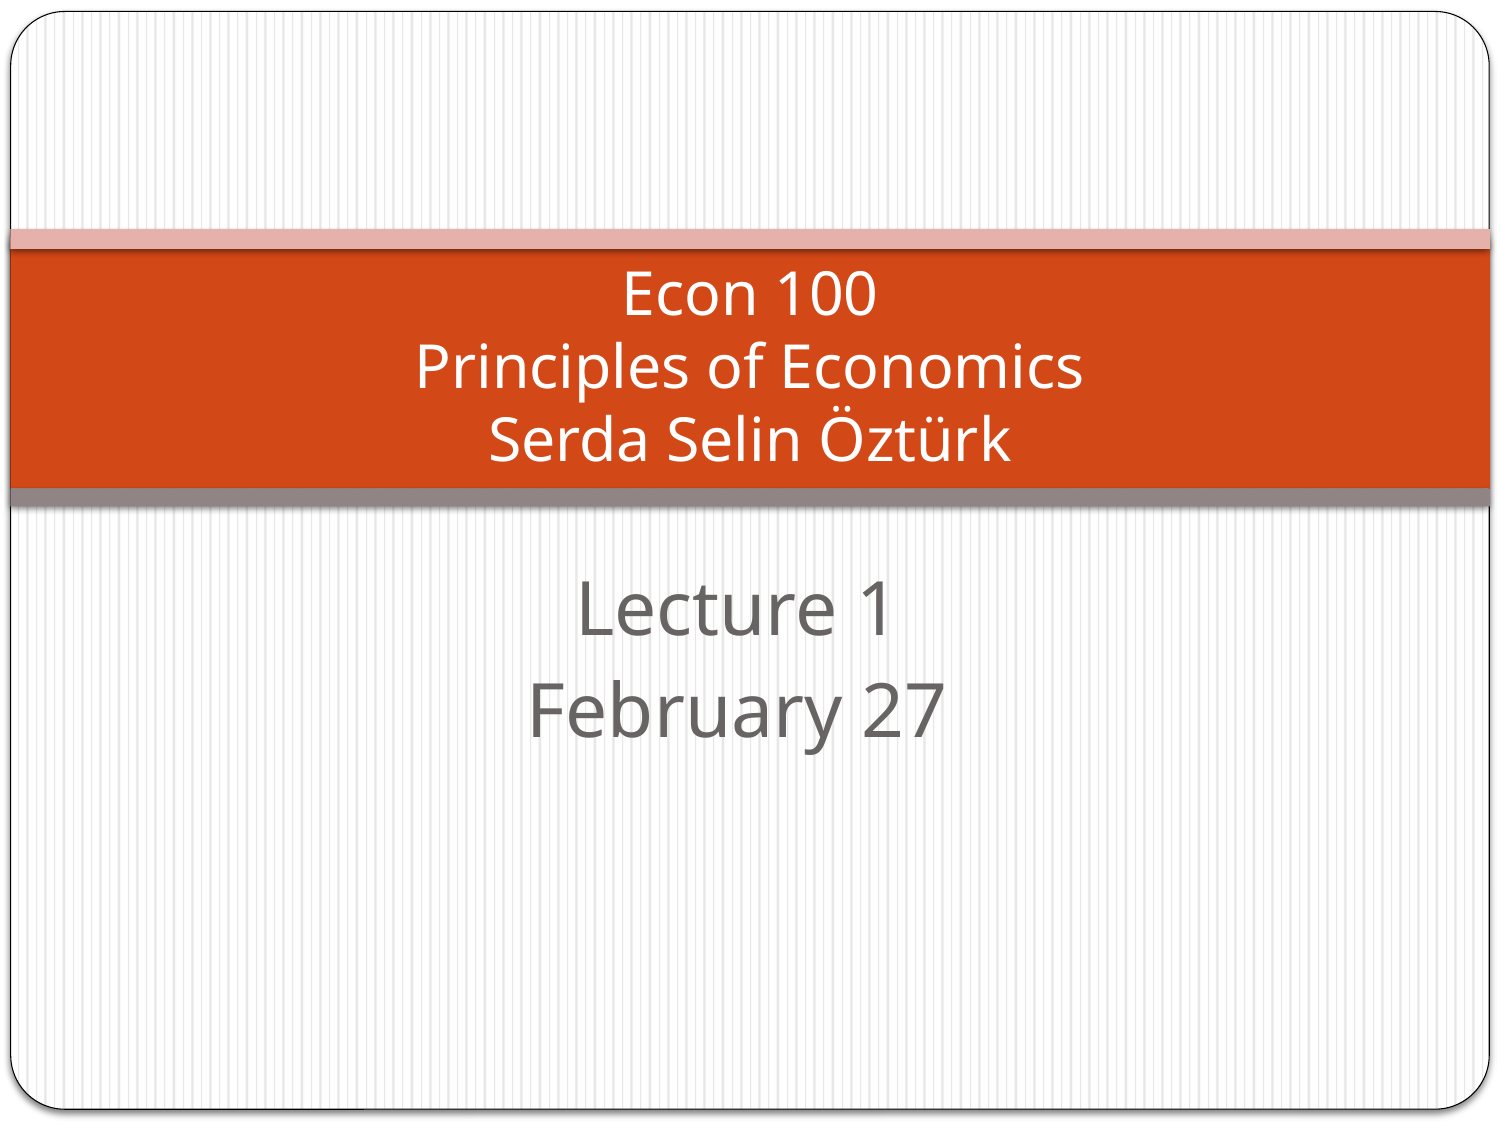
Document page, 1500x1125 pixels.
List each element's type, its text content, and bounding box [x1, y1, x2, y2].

subtitle Lecture 1 February 27 [212, 525, 1263, 788]
title Econ 100 Principles of Economics Serda Selin Öztürk [75, 247, 1425, 489]
